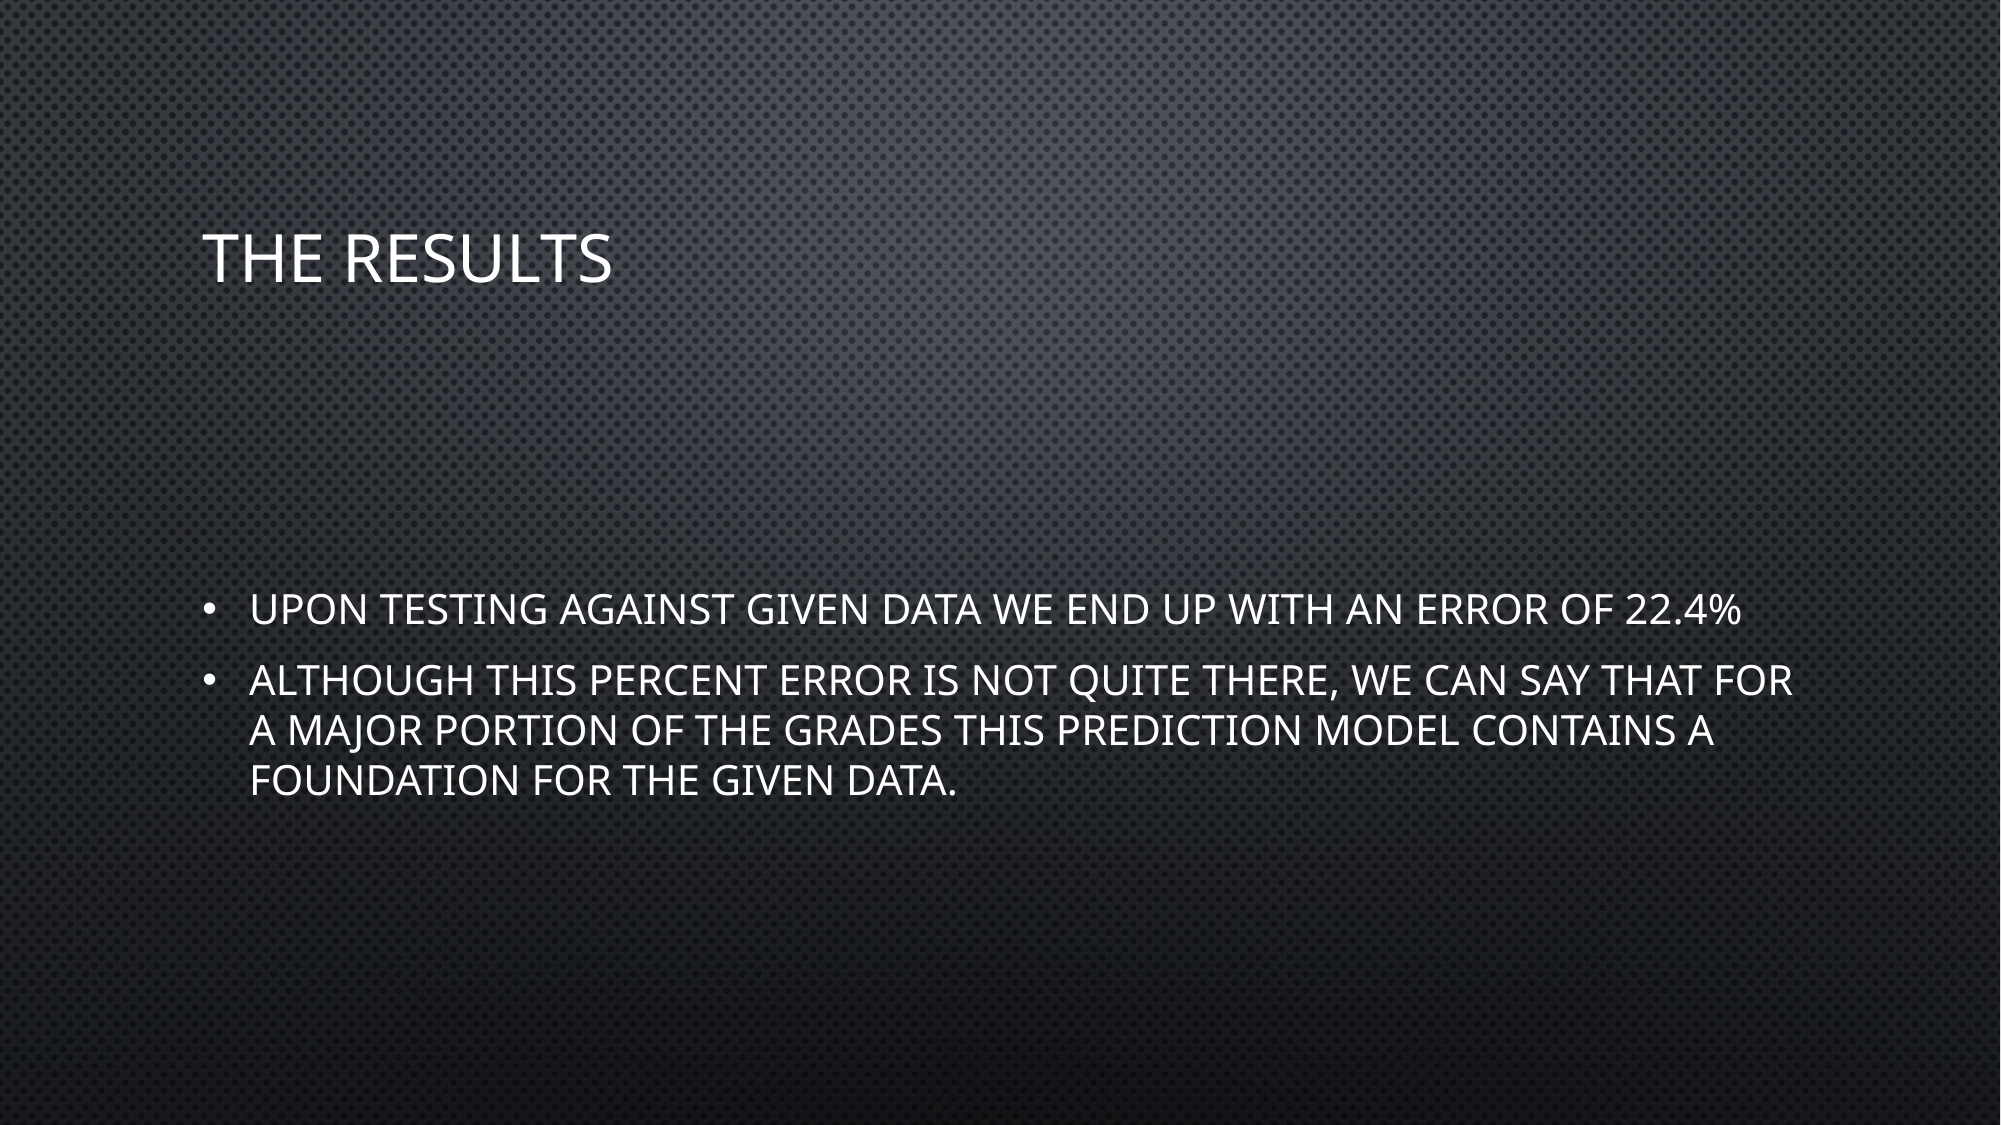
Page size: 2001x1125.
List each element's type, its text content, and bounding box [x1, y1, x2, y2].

list Upon testing against given data we end up with an error of 22.4% Although this percent error is not quite there, we can say that for a major portion of the grades this prediction model contains a foundation for the given data. [187, 437, 1813, 950]
title The results [187, 99, 1813, 413]
